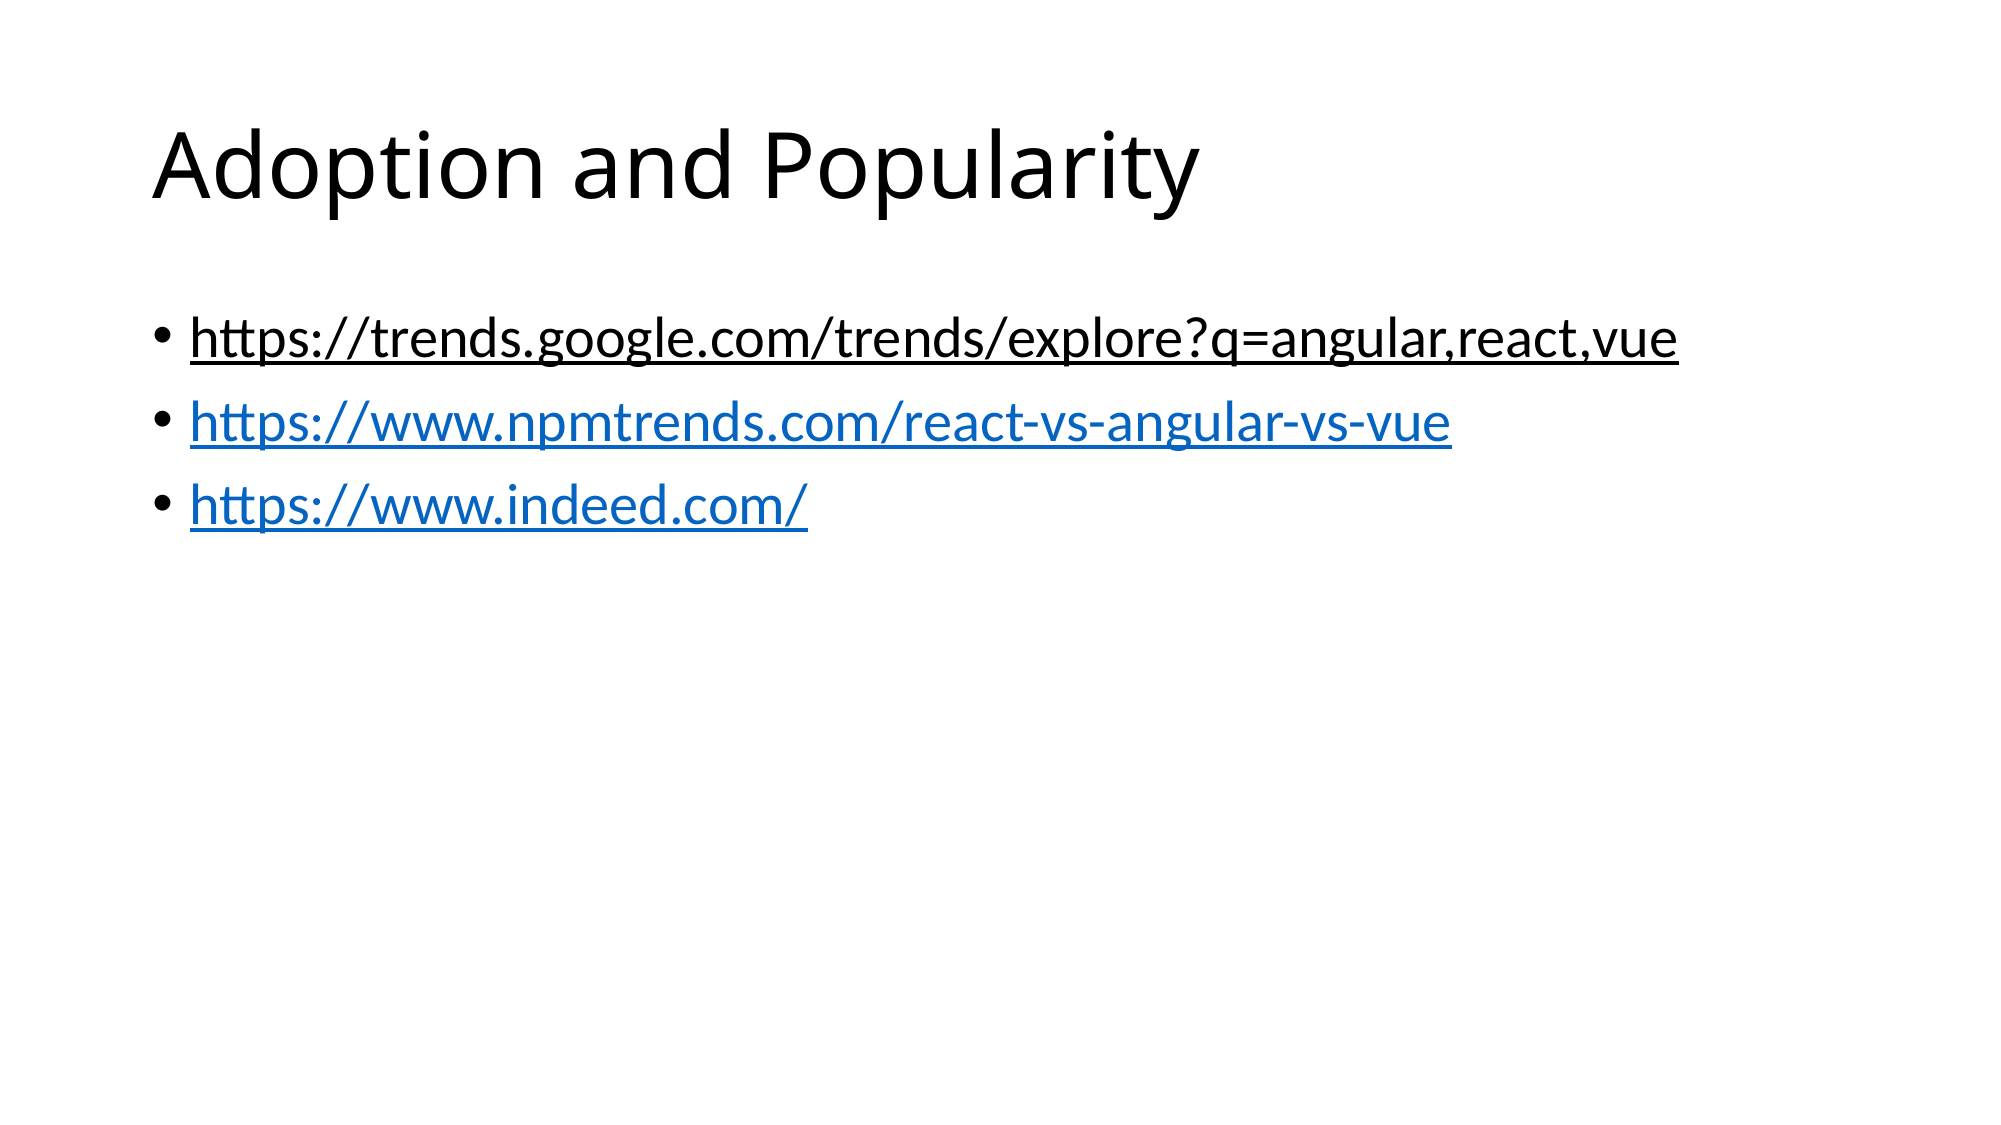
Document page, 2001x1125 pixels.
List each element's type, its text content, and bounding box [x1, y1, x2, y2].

list https://trends.google.com/trends/explore?q=angular,react,vue https://www.npmtrends.com/react-vs-angular-vs-vue https://www.indeed.com/ [137, 299, 1863, 1014]
title Adoption and Popularity [137, 59, 1863, 278]
